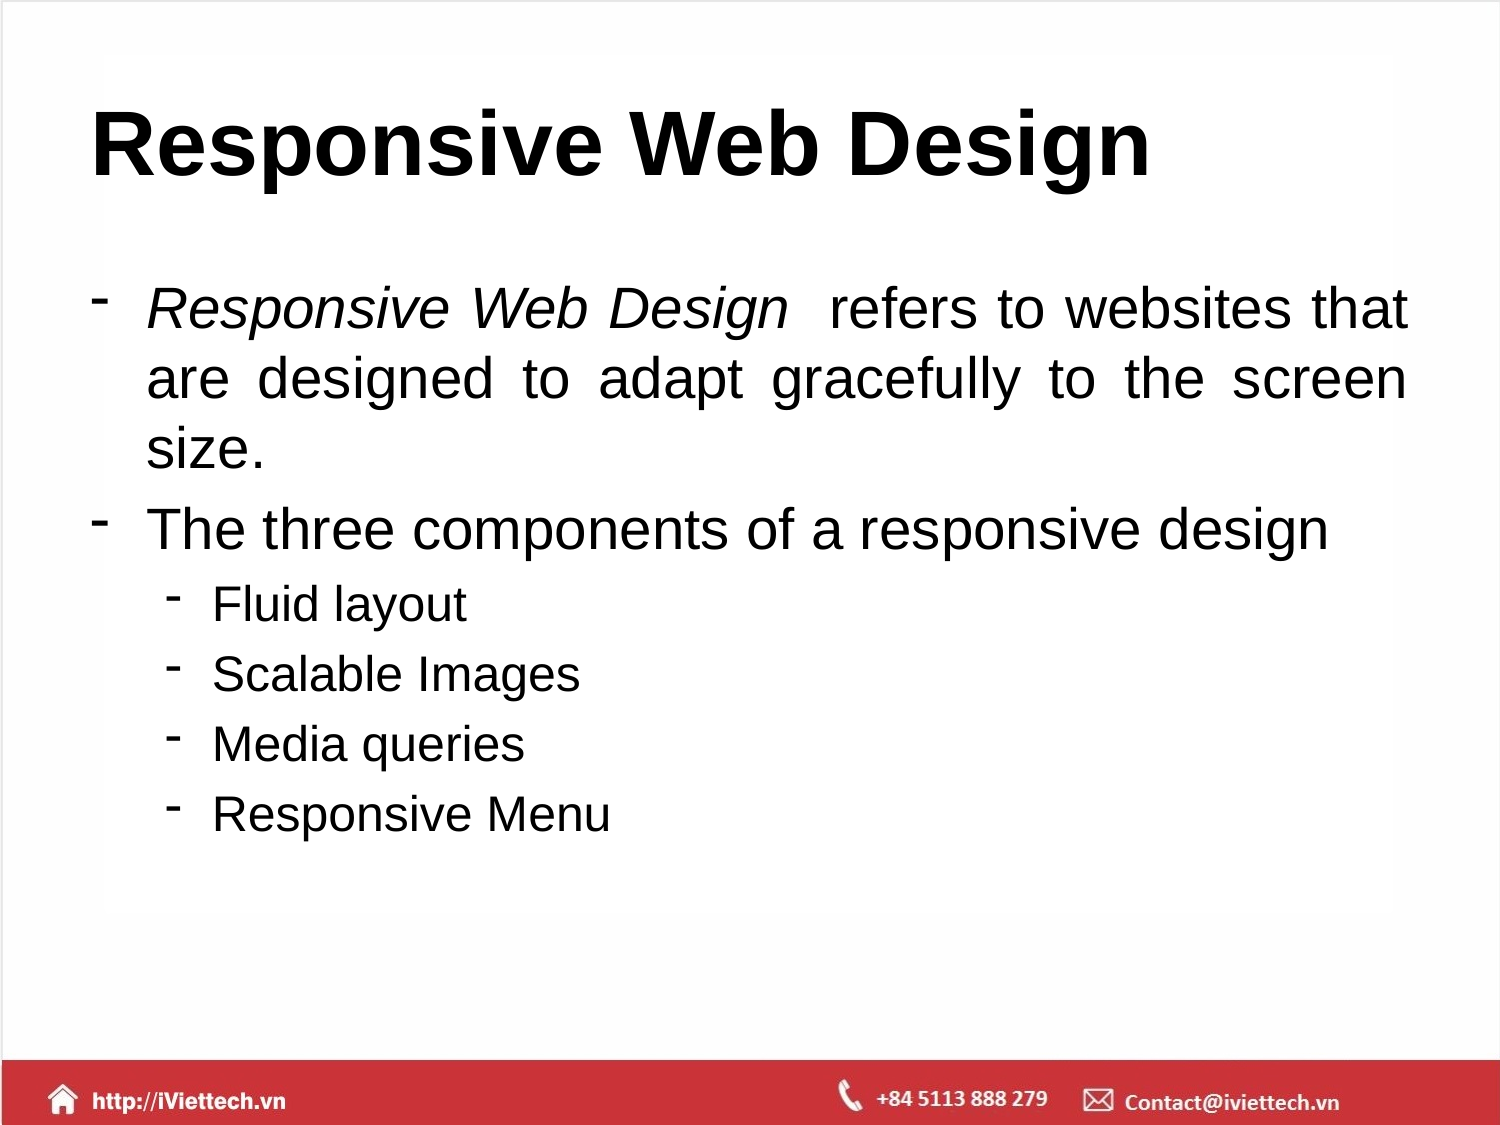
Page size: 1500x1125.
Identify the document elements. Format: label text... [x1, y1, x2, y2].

title Responsive Web Design [74, 44, 1426, 233]
list Responsive Web Design refers to websites that are designed to adapt gracefully to the screen size. The three components of a responsive design Fluid layout Scalable Images Media queries Responsive Menu [74, 262, 1426, 1006]
picture [0, 0, 1500, 1125]
